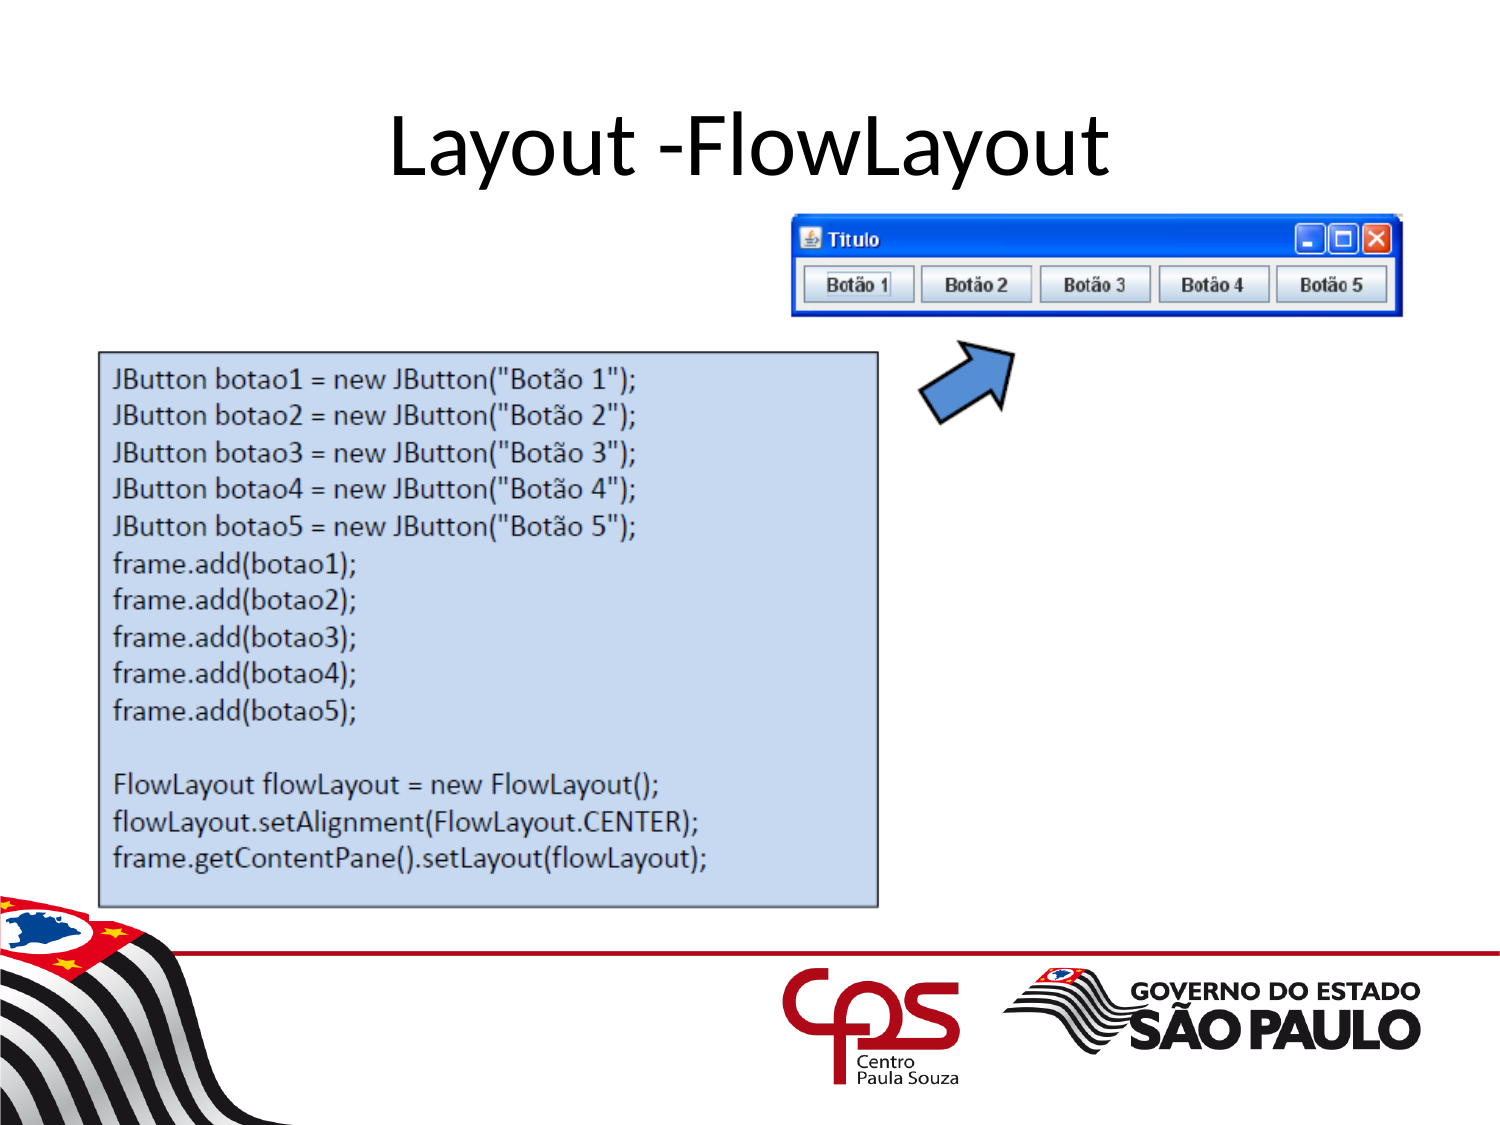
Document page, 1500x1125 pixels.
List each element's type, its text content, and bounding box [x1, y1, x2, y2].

picture [0, 203, 1500, 1125]
title Layout -FlowLayout [75, 45, 1425, 233]
text_box [100, 929, 1407, 941]
